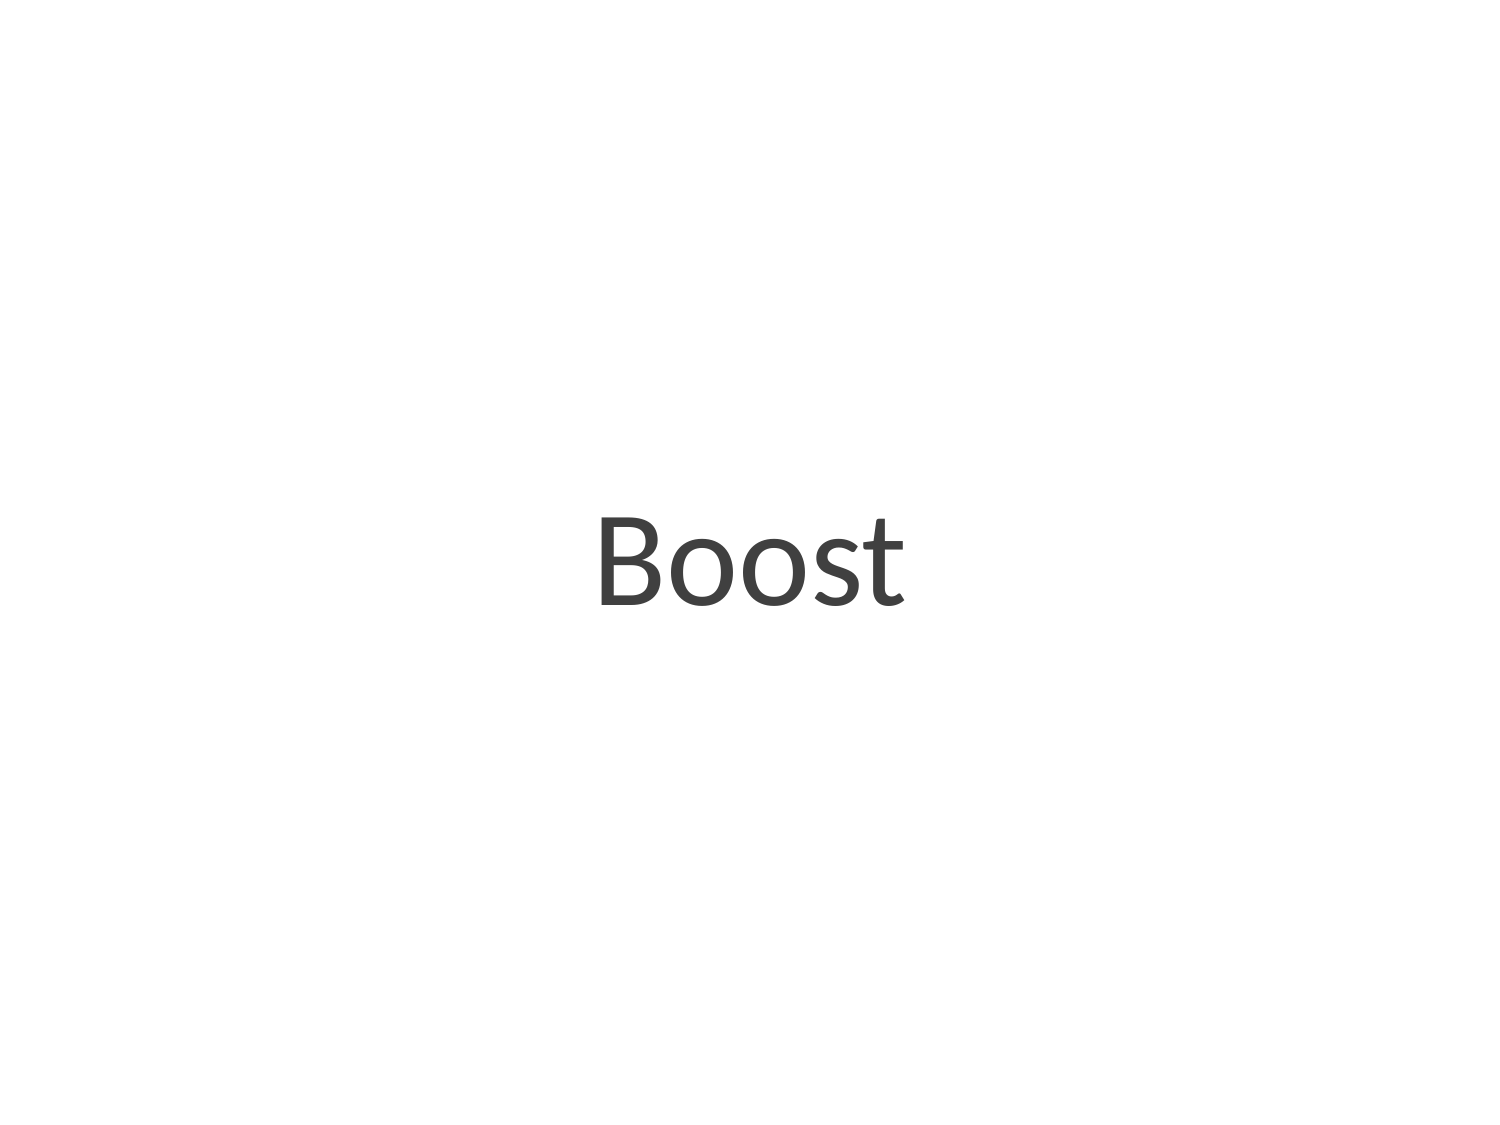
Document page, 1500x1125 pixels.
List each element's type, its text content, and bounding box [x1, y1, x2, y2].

list Boost [103, 480, 1397, 644]
